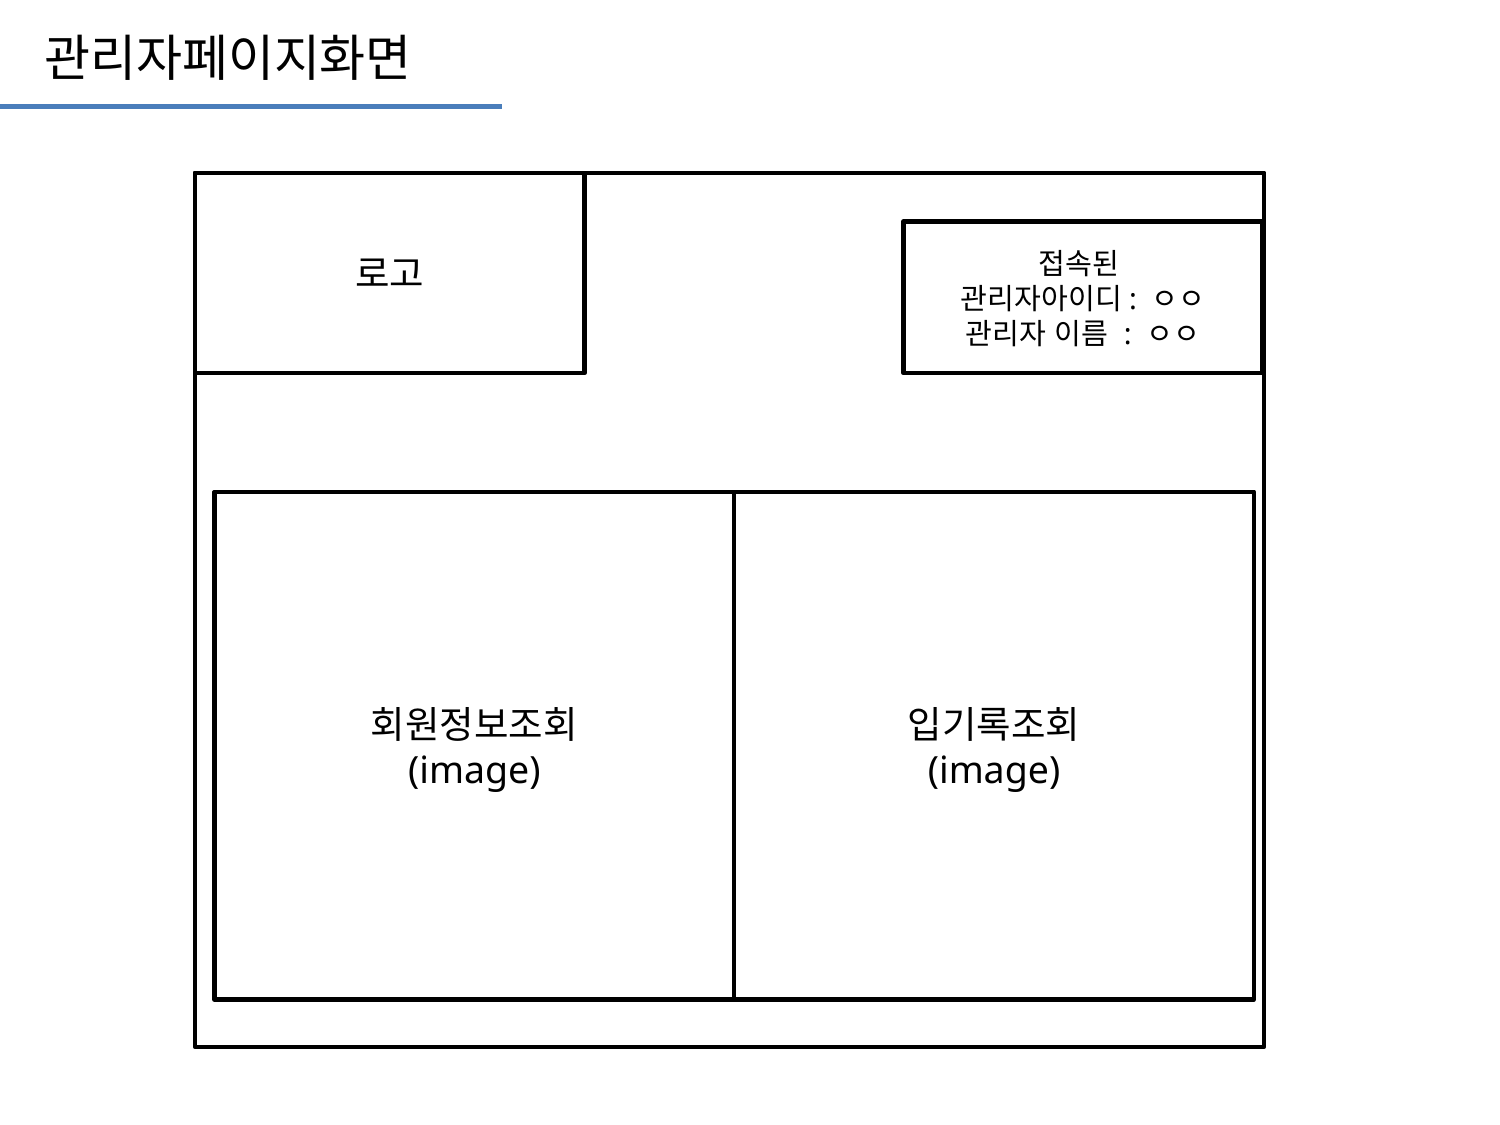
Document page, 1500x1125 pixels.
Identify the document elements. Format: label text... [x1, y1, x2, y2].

text_box 입기록조회 (image) [732, 490, 1256, 1002]
text_box 관리자페이지화면 [29, 19, 762, 94]
text_box 회원정보조회 (image) [212, 490, 732, 1002]
text_box 접속된 관리자아이디: ㅇㅇ 관리자 이름 : ㅇㅇ [901, 219, 1264, 375]
text_box 로고 [193, 171, 587, 375]
text_box [193, 171, 1266, 1049]
